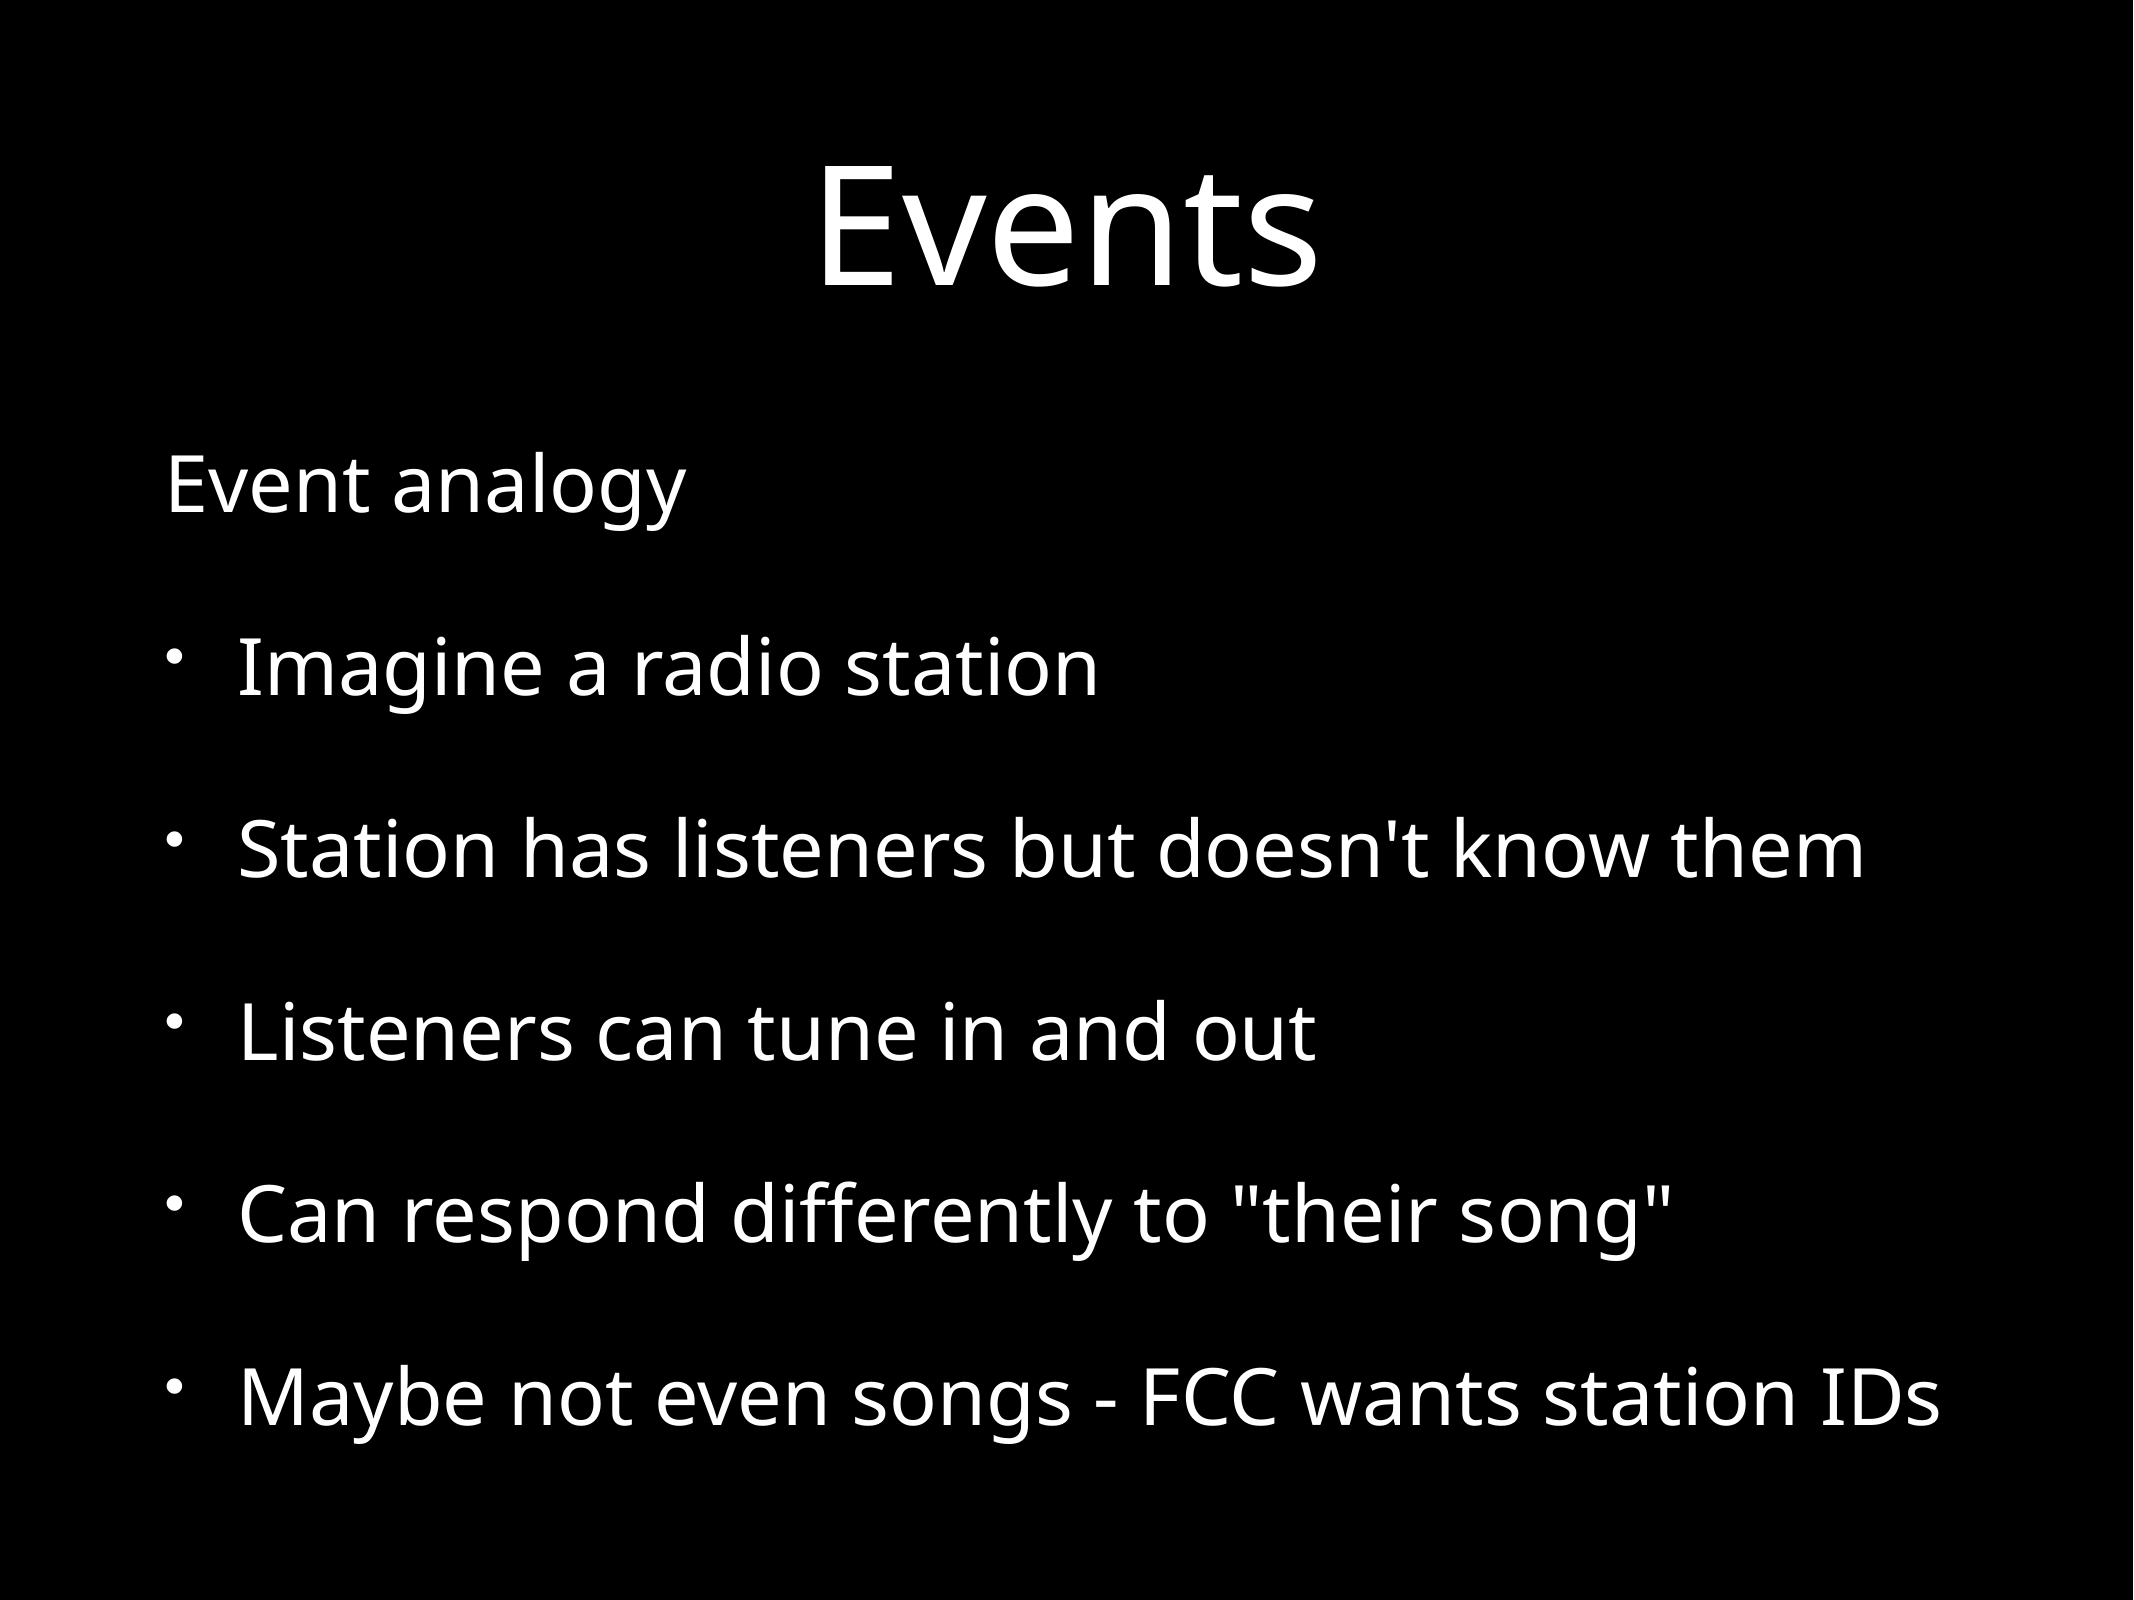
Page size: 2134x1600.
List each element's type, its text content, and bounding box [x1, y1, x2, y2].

title Events [155, 41, 1978, 397]
list Event analogy Imagine a radio station Station has listeners but doesn't know them Listeners can tune in and out Can respond differently to "their song" Maybe not even songs - FCC wants station IDs [155, 424, 1978, 1457]
